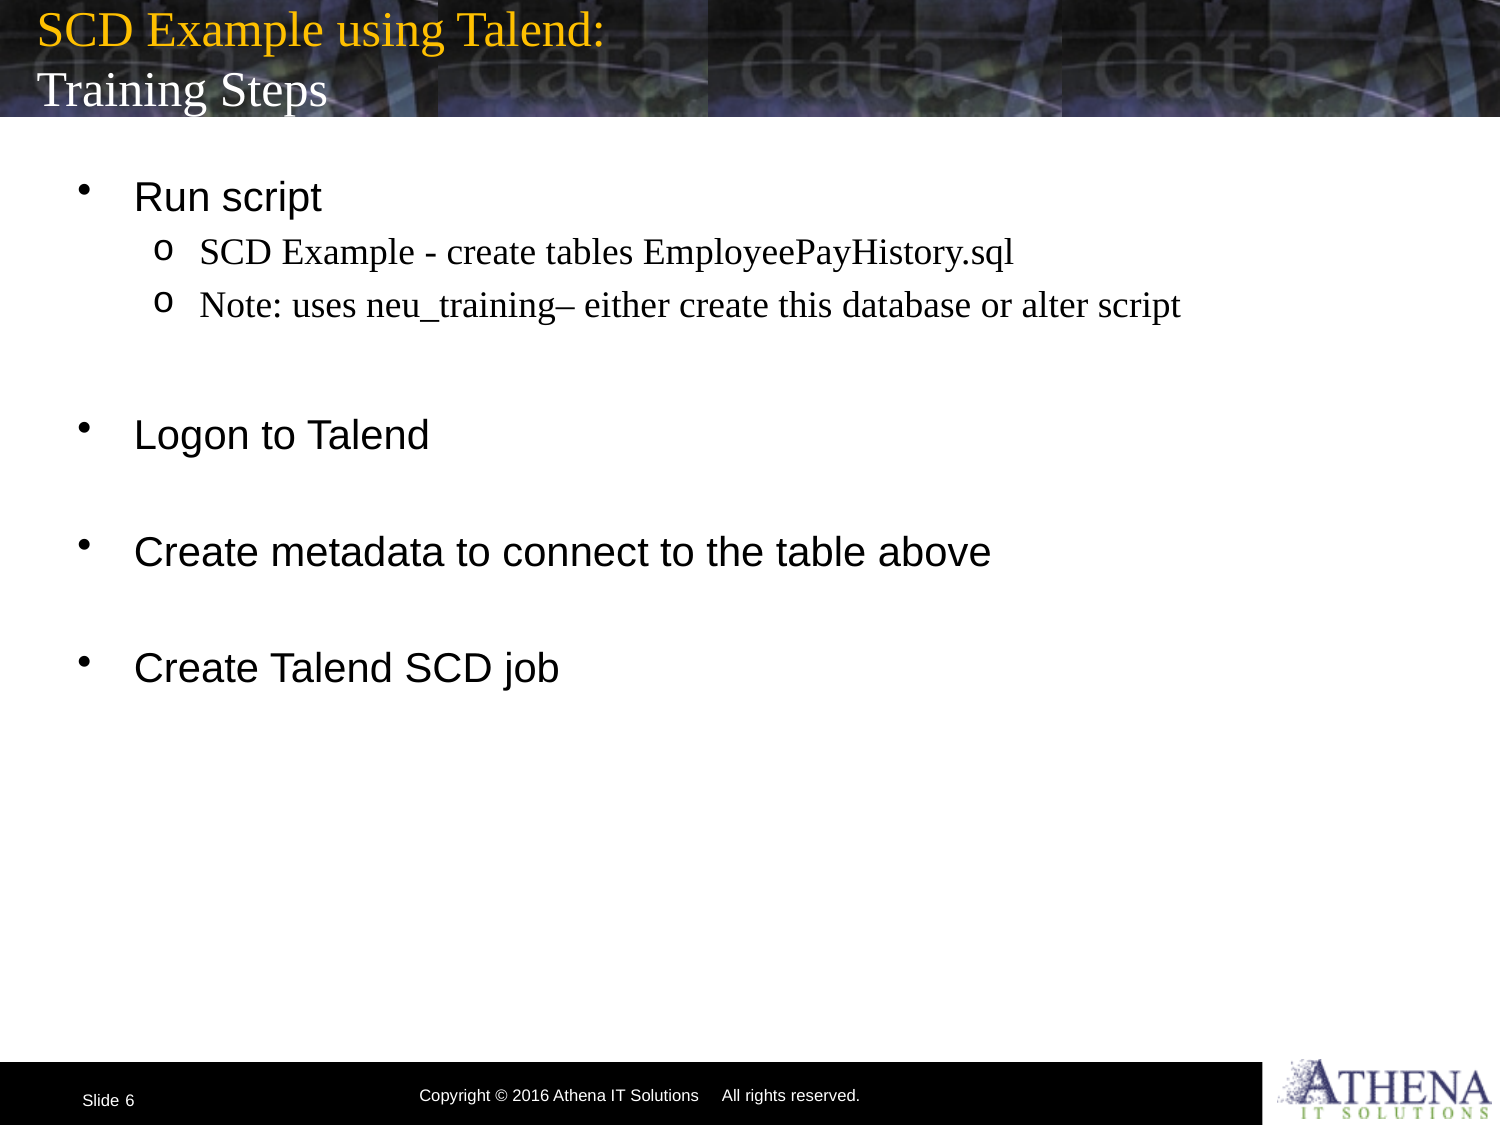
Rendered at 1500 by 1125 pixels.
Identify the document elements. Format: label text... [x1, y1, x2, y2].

picture [0, 0, 1500, 117]
picture [1277, 1059, 1492, 1119]
list Run script SCD Example - create tables EmployeePayHistory.sql Note: uses neu_training– either create this database or alter script Logon to Talend Create metadata to connect to the table above Create Talend SCD job [62, 162, 1400, 1050]
title SCD Example using Talend: Training Steps [21, 0, 1485, 114]
